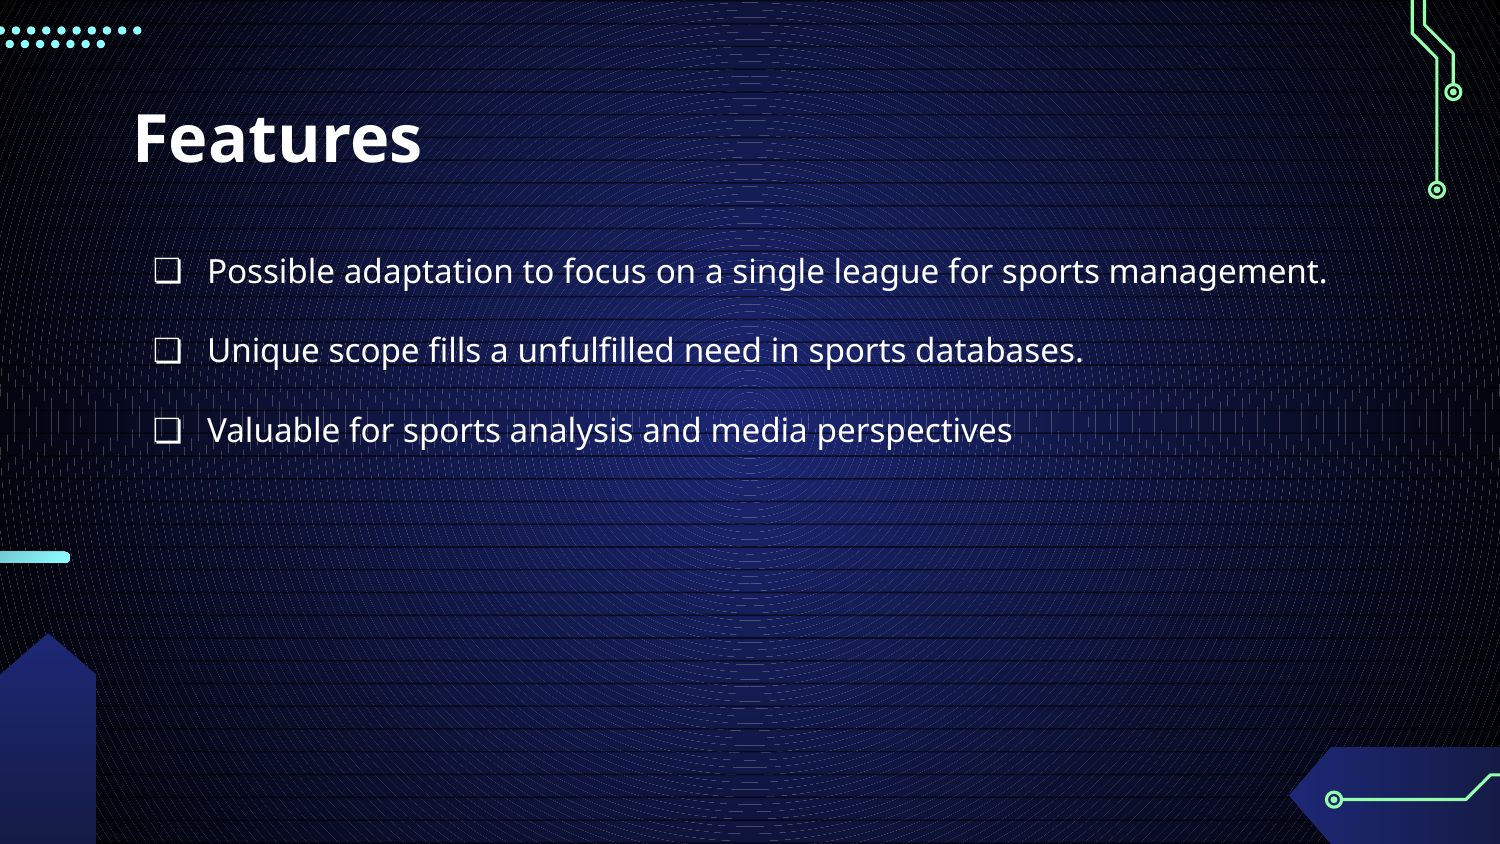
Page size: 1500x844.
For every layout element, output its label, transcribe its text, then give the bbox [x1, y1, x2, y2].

title Features [116, 88, 1383, 183]
list Possible adaptation to focus on a single league for sports management. Unique scope fills a unfulfilled need in sports databases. Valuable for sports analysis and media perspectives [116, 194, 1383, 756]
